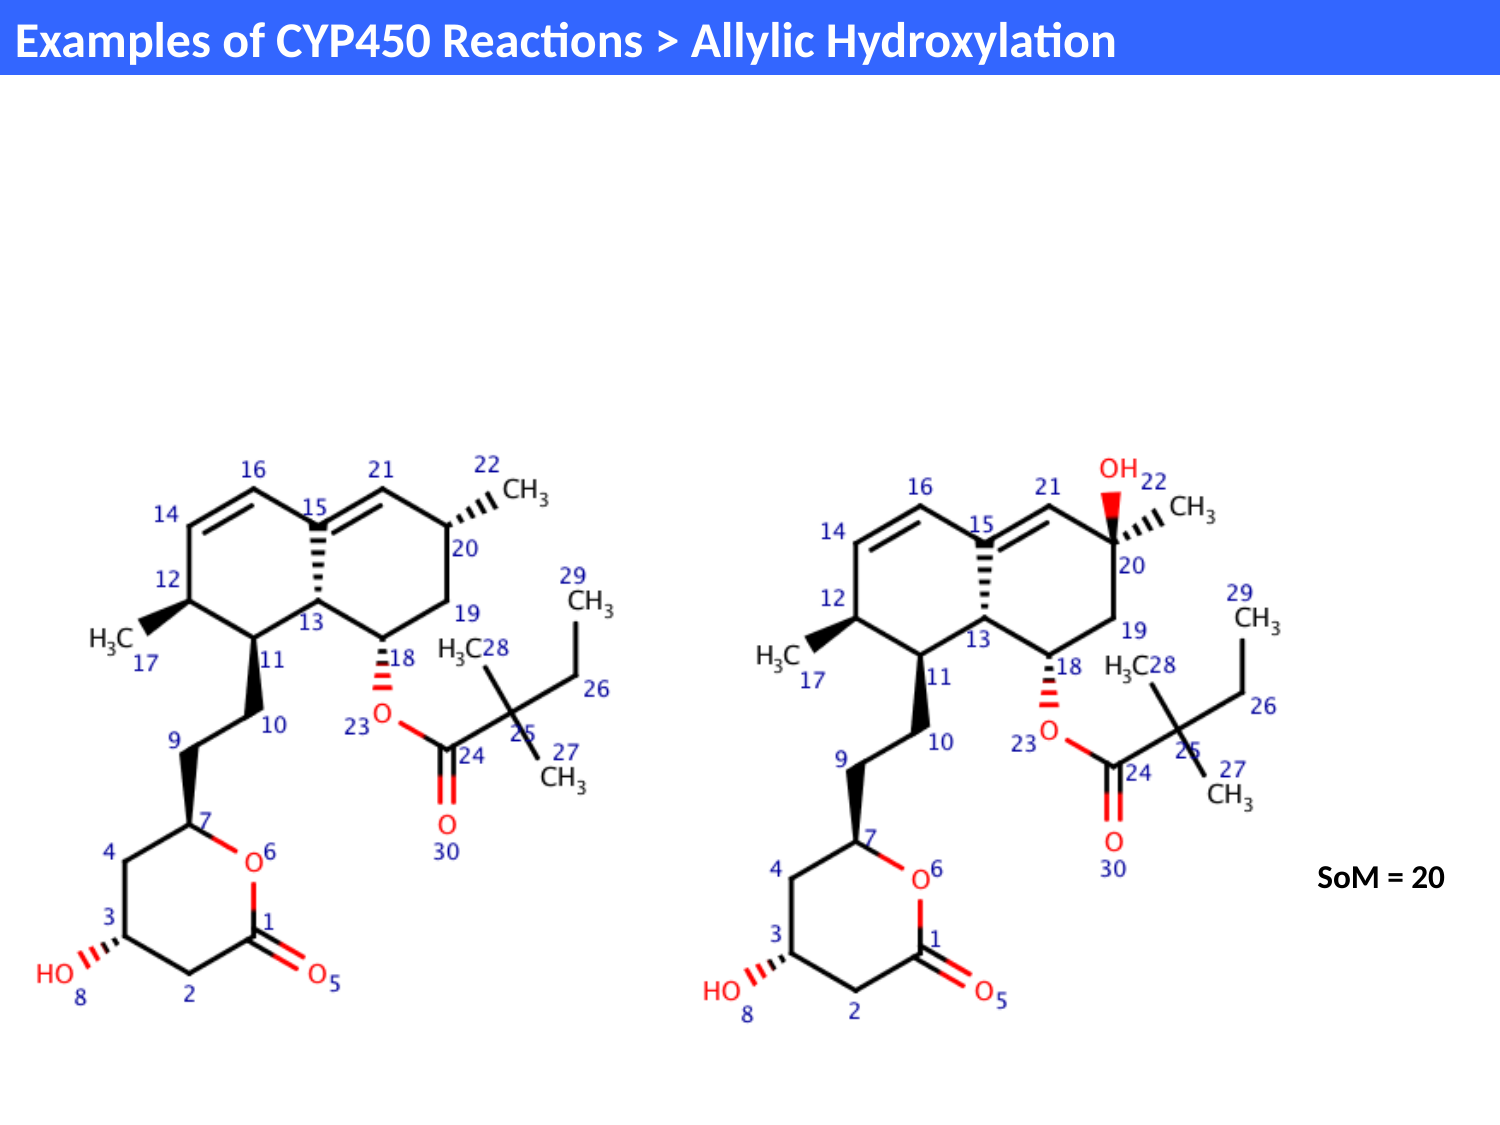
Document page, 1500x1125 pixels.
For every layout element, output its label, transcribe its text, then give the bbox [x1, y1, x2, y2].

text_box SoM = 20 [1312, 847, 1471, 903]
picture [0, 411, 1308, 1057]
text_box Examples of CYP450 Reactions > Allylic Hydroxylation [0, 0, 1500, 75]
